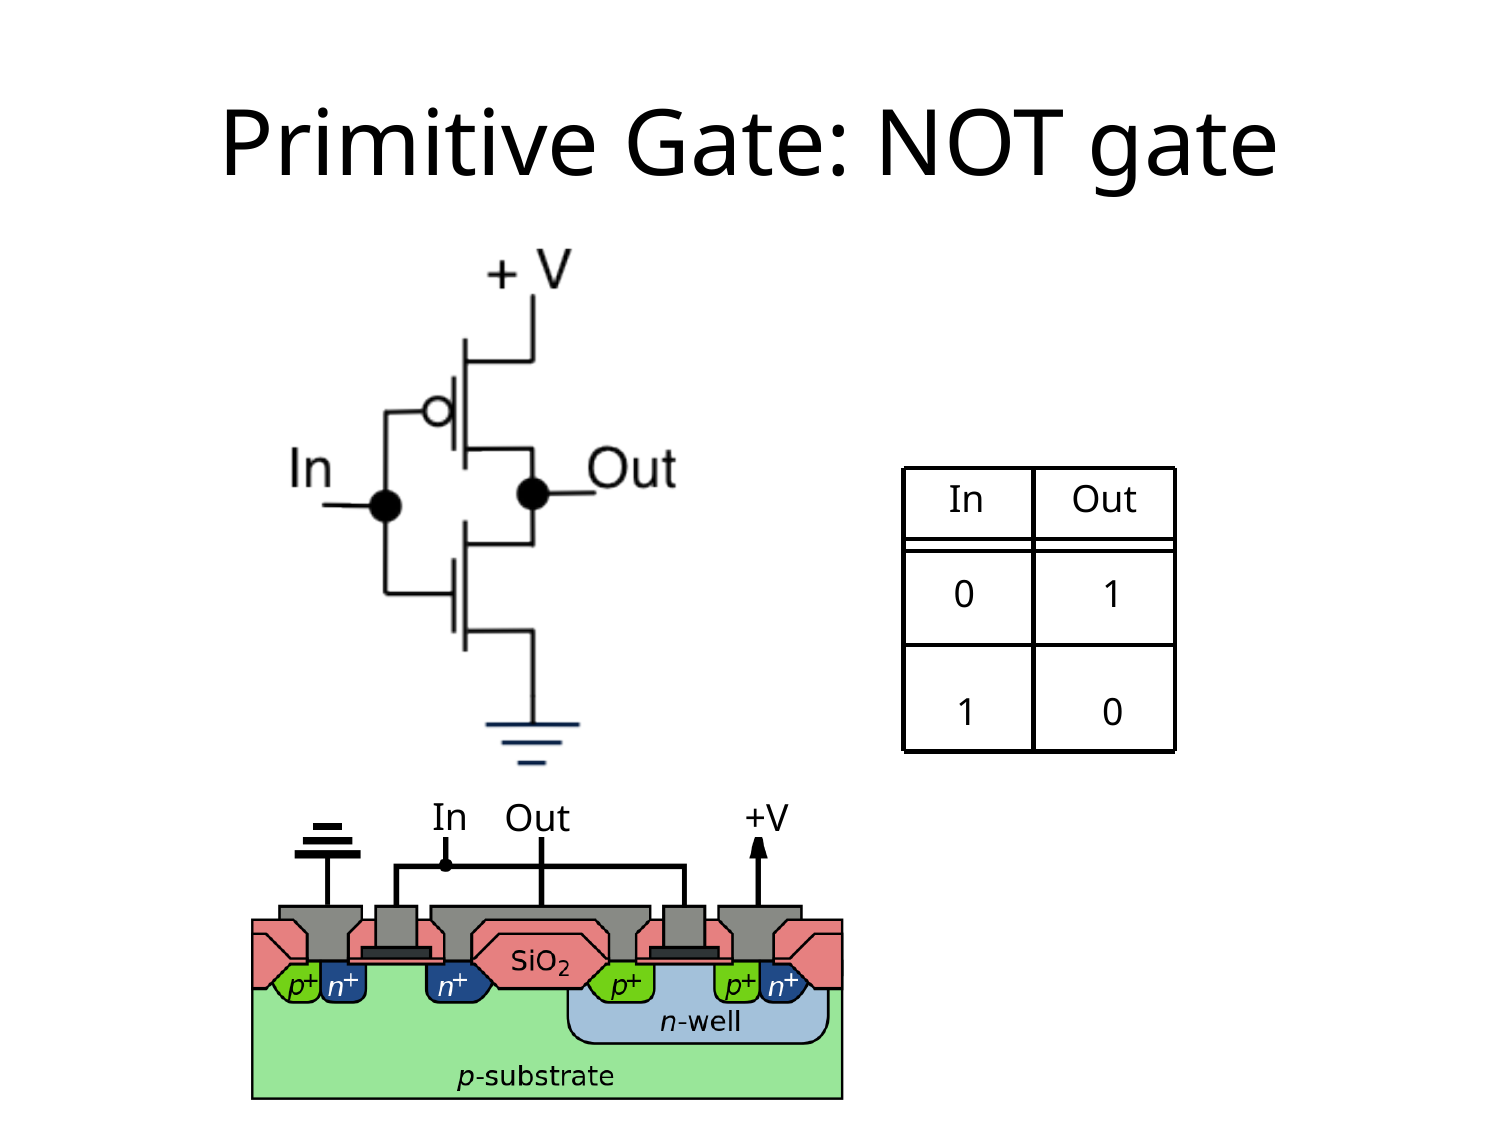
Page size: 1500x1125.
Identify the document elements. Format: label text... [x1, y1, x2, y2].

text_box 0 [1087, 680, 1139, 741]
title Primitive Gate: NOT gate [75, 45, 1425, 233]
text_box 1 [1087, 562, 1139, 623]
text_box Out [1056, 476, 1153, 528]
text_box 1 [941, 680, 993, 741]
text_box 0 [938, 562, 991, 623]
picture [241, 837, 855, 1125]
picture [277, 231, 688, 798]
text_box In [417, 806, 484, 835]
text_box In [934, 476, 1000, 528]
text_box +V [729, 786, 804, 835]
text_box Out [489, 806, 586, 835]
